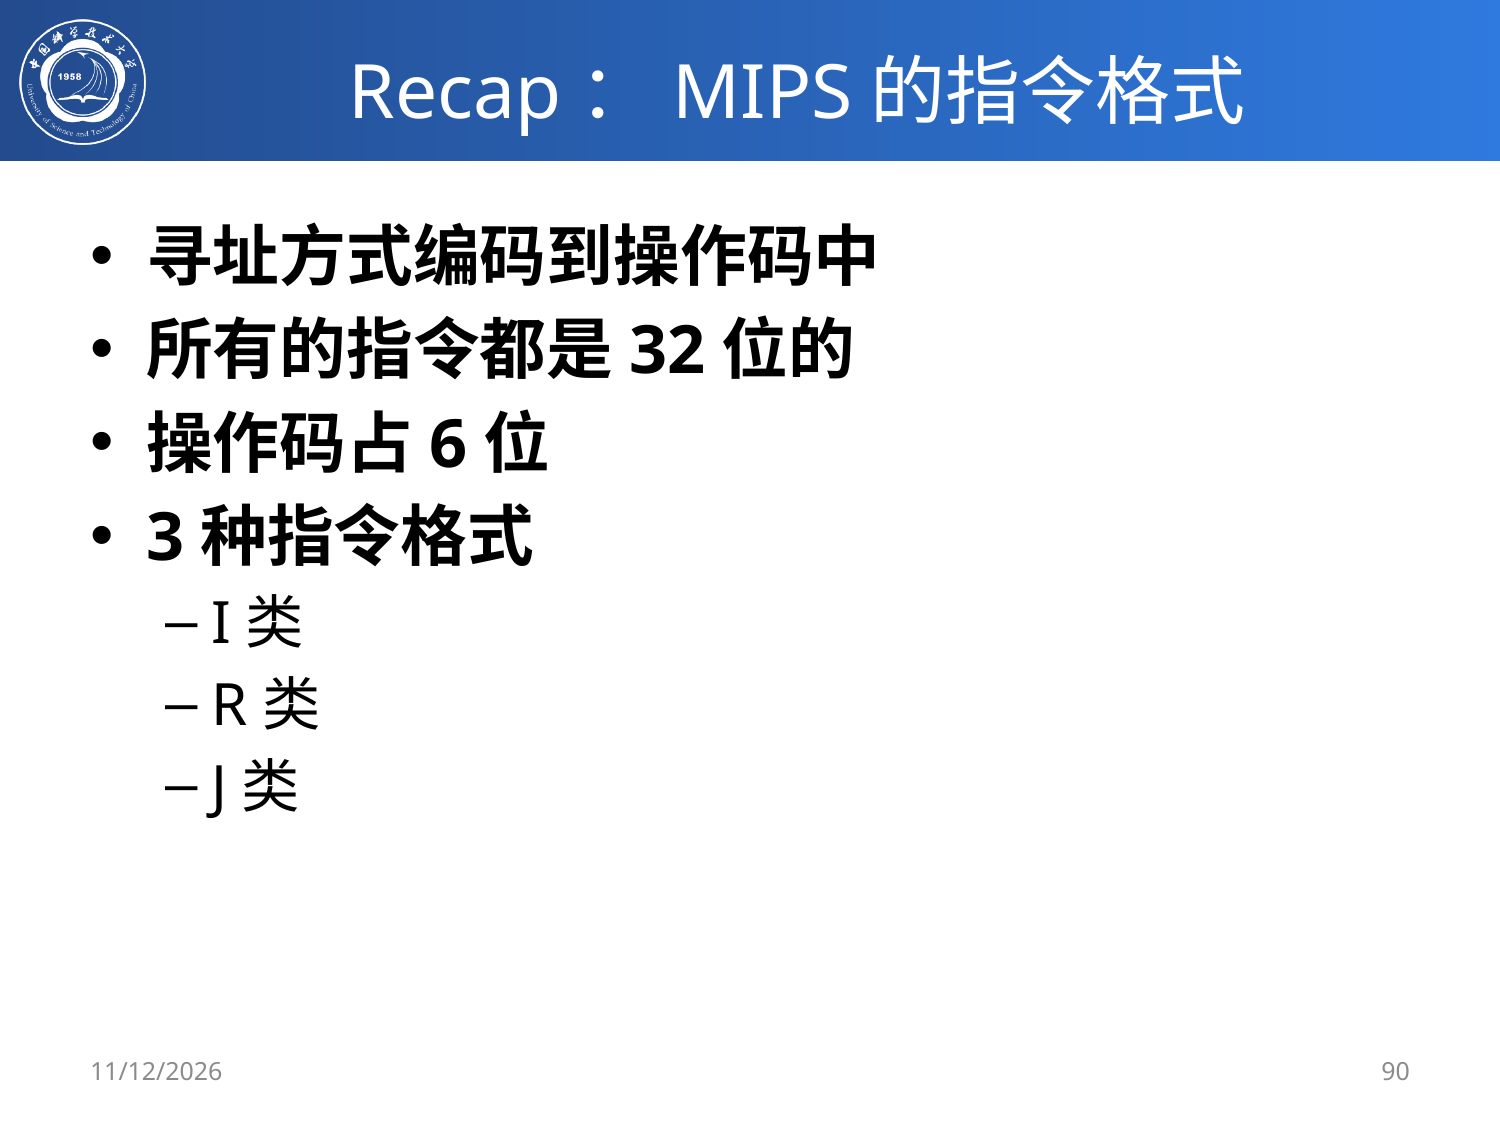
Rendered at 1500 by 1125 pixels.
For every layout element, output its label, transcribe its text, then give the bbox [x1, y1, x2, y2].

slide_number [75, 1042, 425, 1103]
title Recap：MIPS的指令格式 [169, 24, 1425, 153]
picture [19, 19, 146, 145]
slide_number 90 [1074, 1042, 1425, 1103]
list 寻址方式编码到操作码中 所有的指令都是32位的 操作码占6位 3种指令格式 I类 R类 J类 [75, 206, 1425, 1036]
